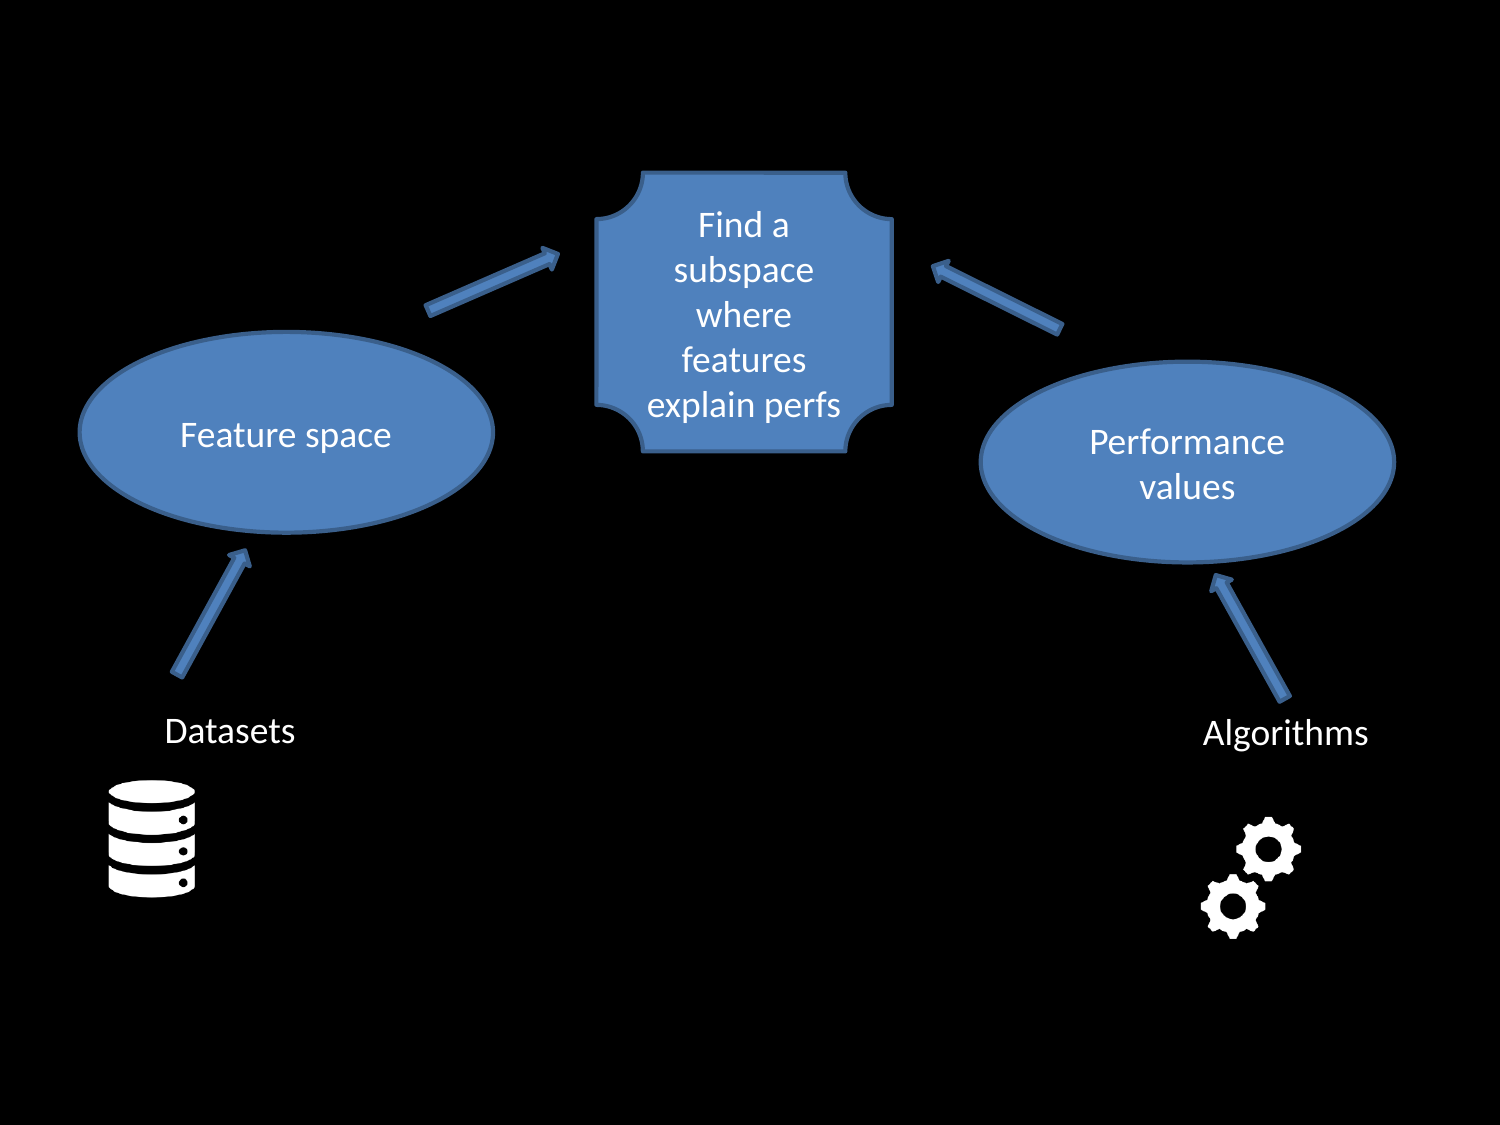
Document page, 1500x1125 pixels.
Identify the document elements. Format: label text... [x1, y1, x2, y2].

text_box Find a subspace where features explain perfs [594, 170, 894, 454]
text_box [1209, 573, 1292, 704]
text_box [169, 548, 252, 680]
text_box Algorithms [1188, 701, 1393, 761]
picture [76, 762, 227, 914]
text_box [930, 258, 1065, 337]
text_box Performance values [978, 359, 1397, 565]
text_box [423, 245, 560, 318]
text_box Datasets [149, 699, 357, 759]
picture [1174, 801, 1326, 953]
text_box Feature space [77, 329, 496, 535]
